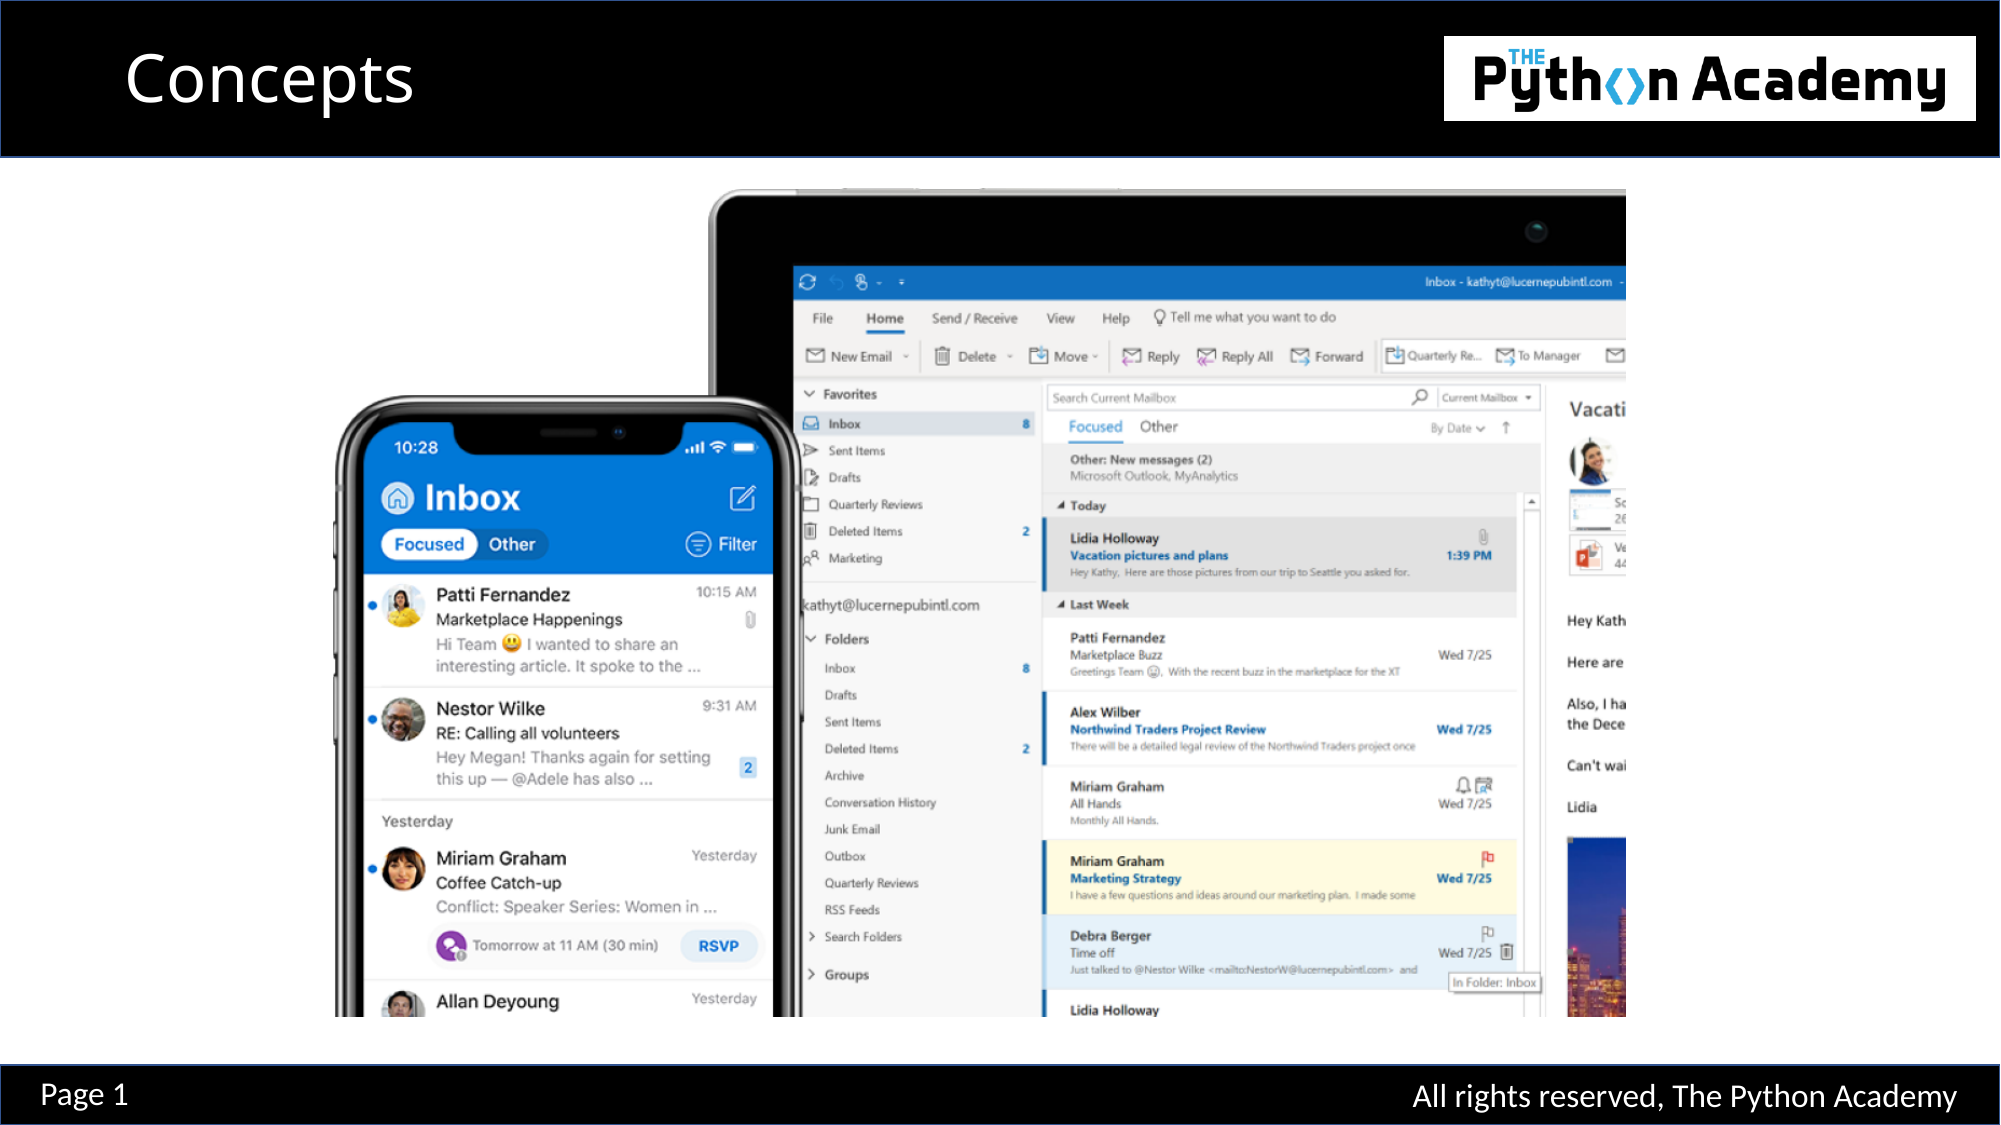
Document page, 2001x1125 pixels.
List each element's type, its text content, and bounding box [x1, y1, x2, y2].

text_box [0, 1064, 2000, 1125]
text_box [0, 0, 2000, 158]
text_box Concepts [109, 28, 1398, 123]
text_box All rights reserved, The Python Academy [1397, 1067, 1994, 1122]
text_box Page 1 [25, 1065, 622, 1120]
picture [333, 188, 1626, 1017]
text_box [1444, 37, 1975, 121]
